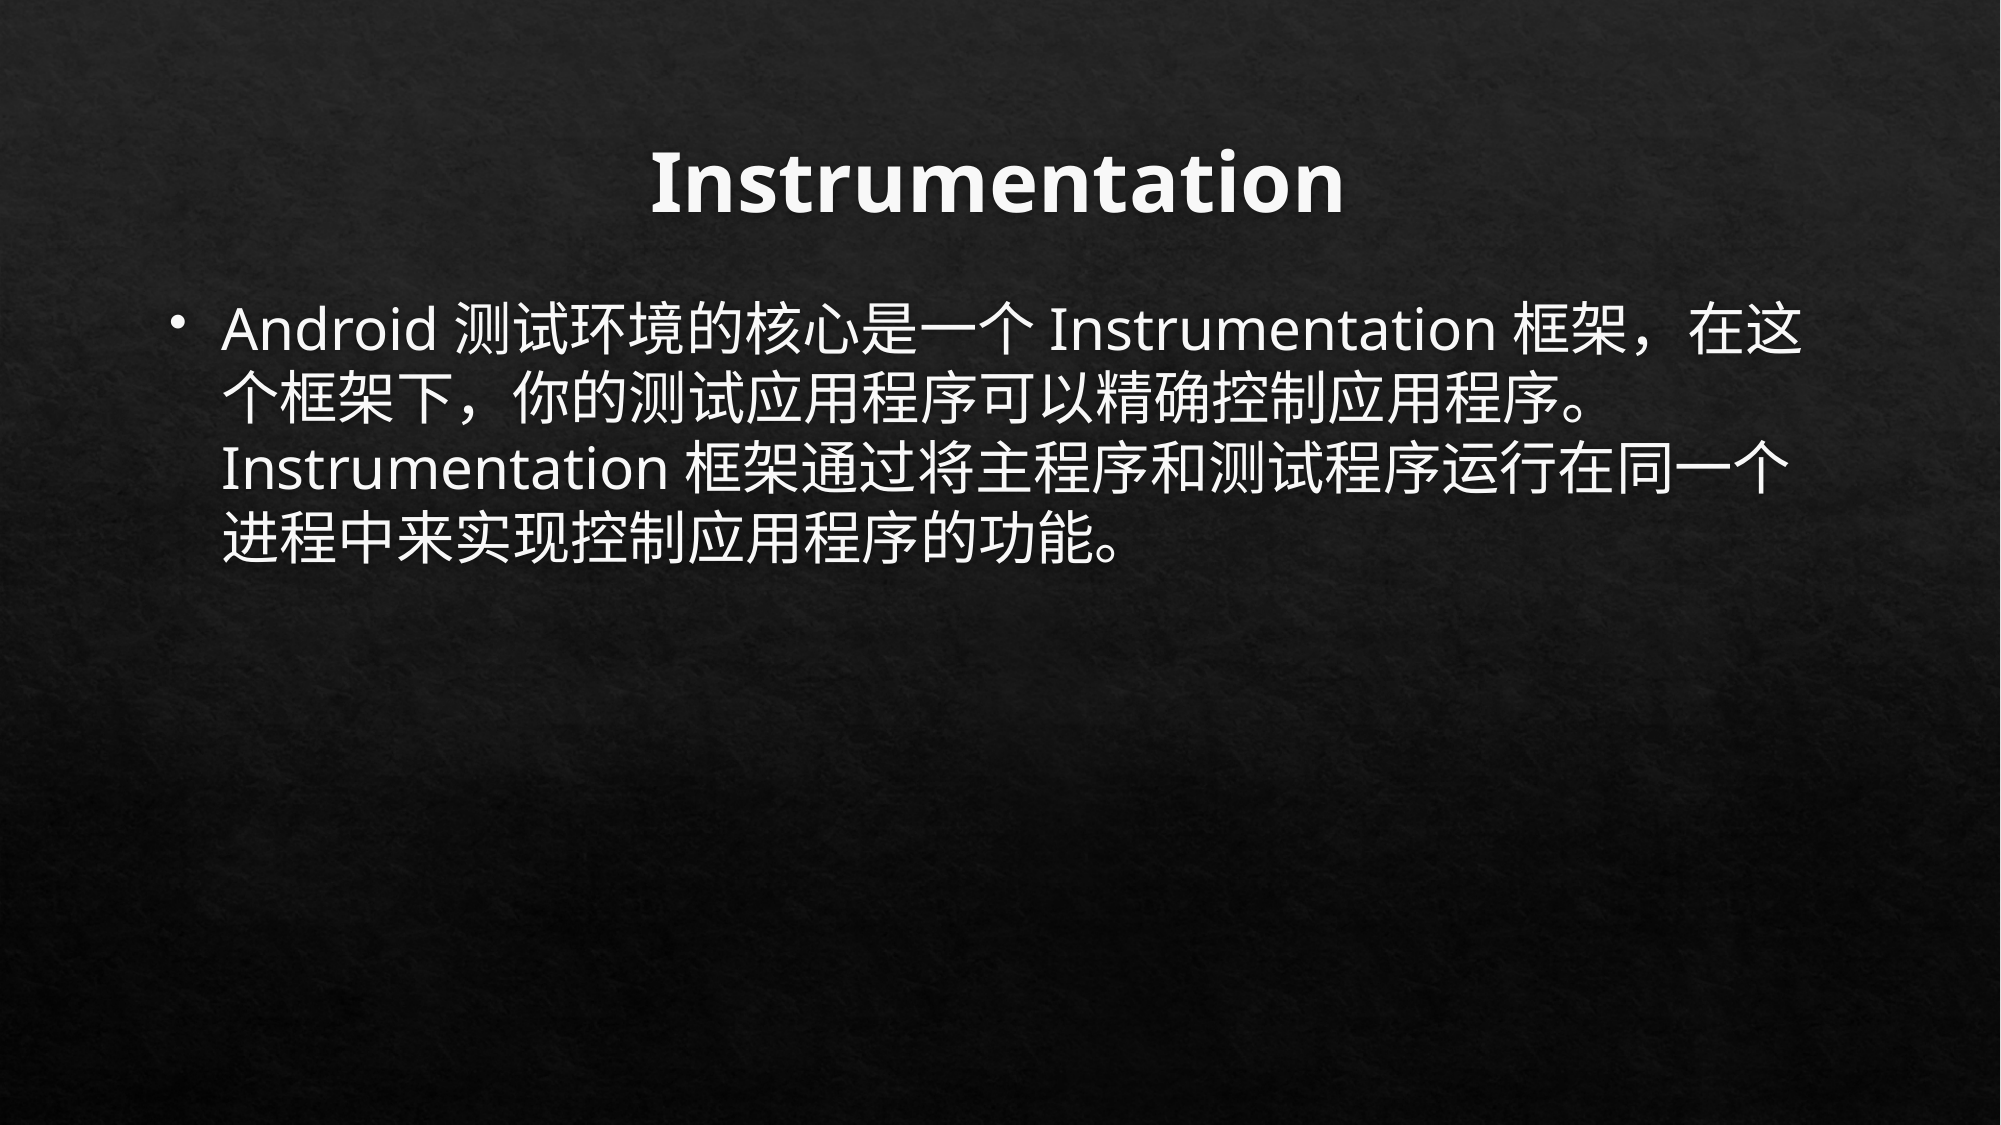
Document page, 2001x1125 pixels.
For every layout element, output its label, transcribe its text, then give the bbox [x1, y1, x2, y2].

title Instrumentation [149, 99, 1849, 260]
list Android测试环境的核心是一个Instrumentation框架，在这个框架下，你的测试应用程序可以精确控制应用程序。 Instrumentation框架通过将主程序和测试程序运行在同一个进程中来实现控制应用程序的功能。 [149, 284, 1849, 950]
